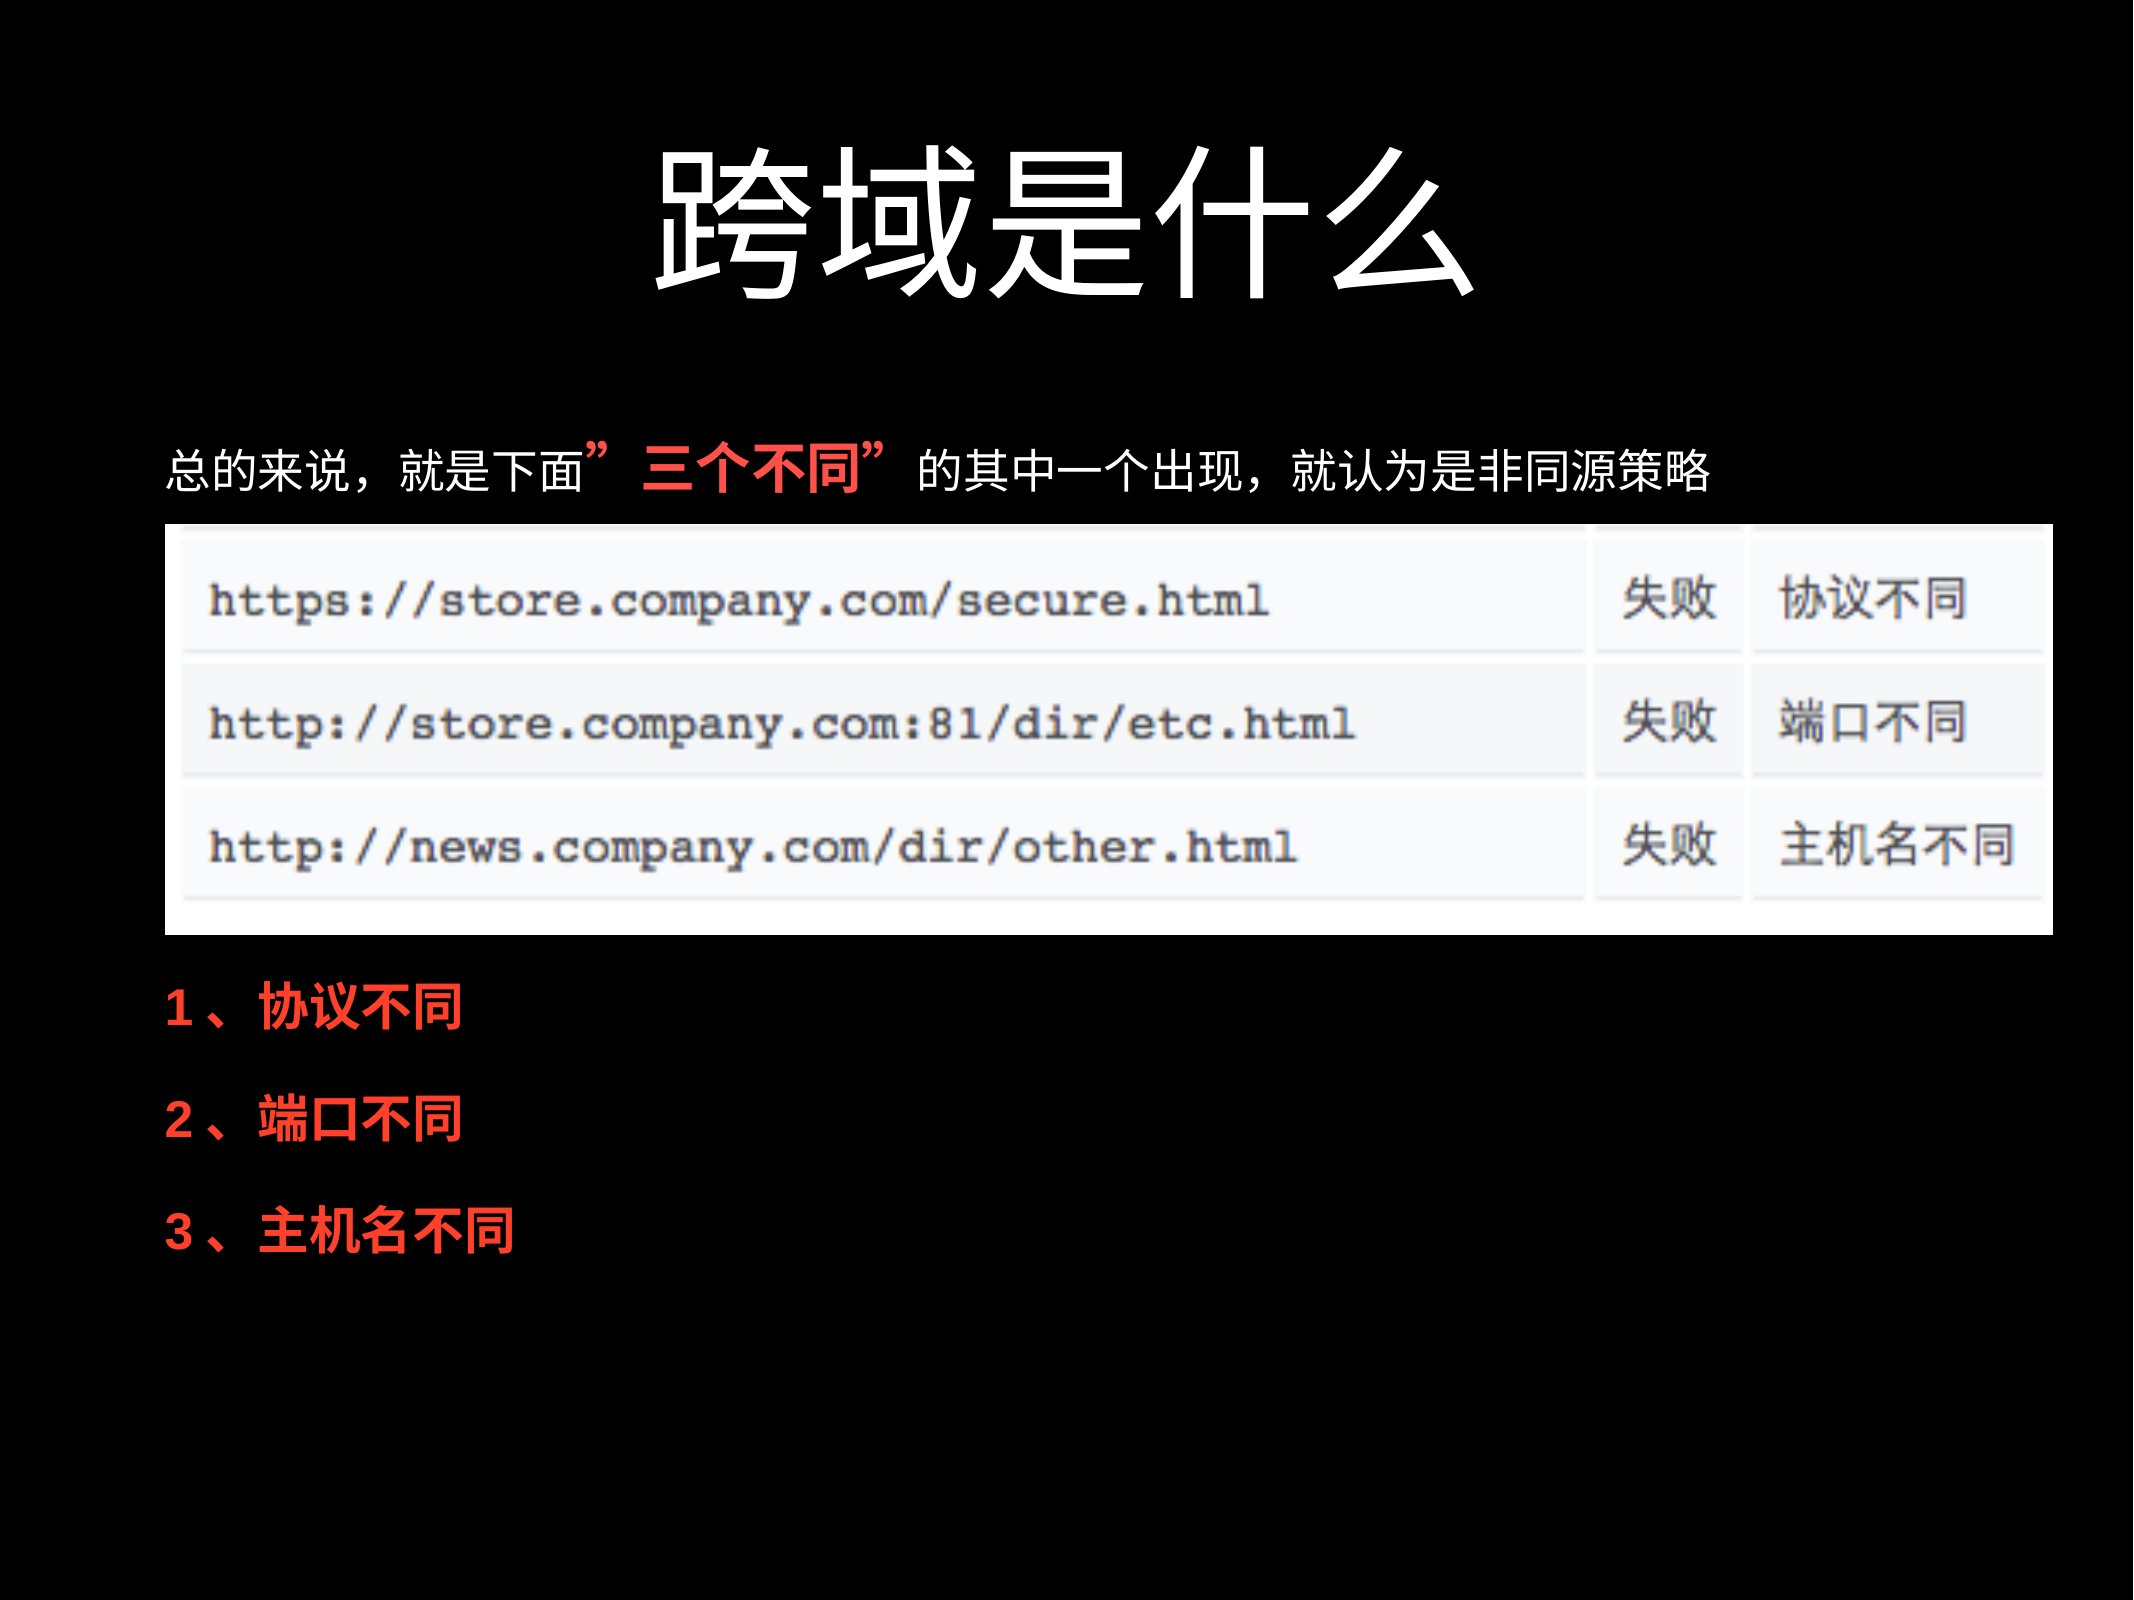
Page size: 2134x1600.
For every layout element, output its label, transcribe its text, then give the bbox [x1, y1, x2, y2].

picture [164, 523, 2053, 935]
list 总的来说，就是下面”三个不同”的其中一个出现，就认为是非同源策略 1、协议不同 2、端口不同 3、主机名不同 [155, 424, 1978, 1457]
title 跨域是什么 [155, 41, 1978, 397]
